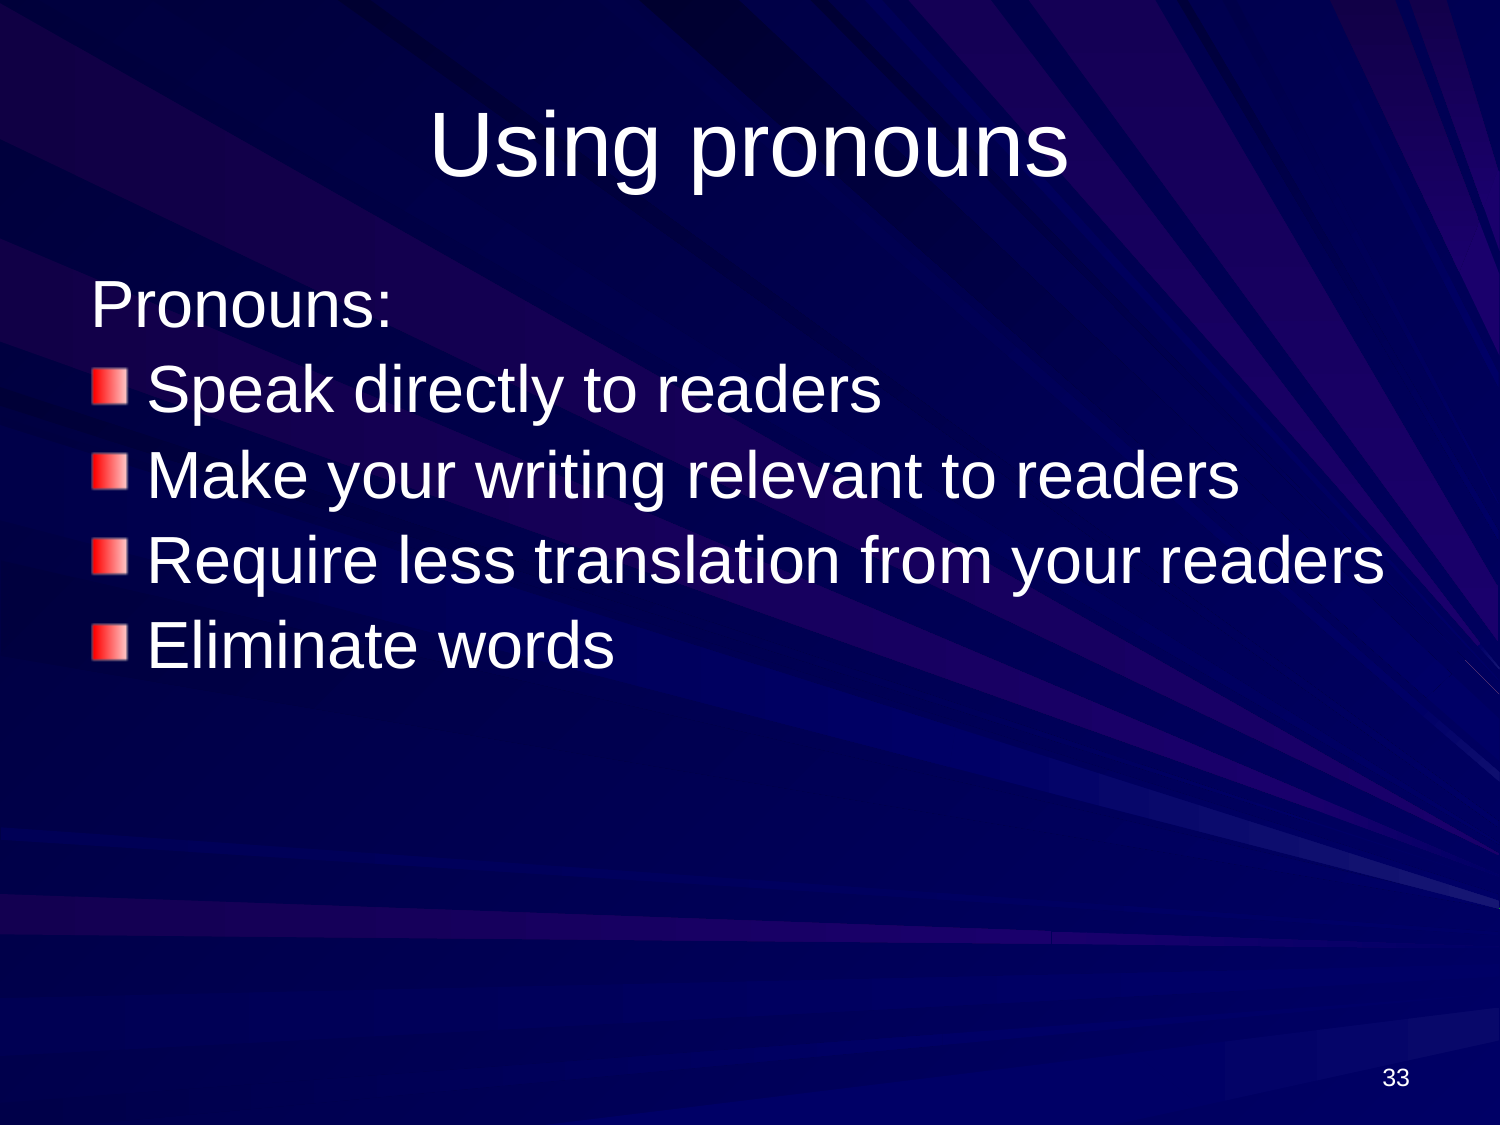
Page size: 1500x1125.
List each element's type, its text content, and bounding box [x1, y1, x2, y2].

picture [90, 622, 132, 665]
picture [90, 451, 132, 494]
picture [90, 366, 132, 409]
title Using pronouns [74, 45, 1426, 234]
picture [90, 536, 132, 579]
slide_number 33 [1074, 1024, 1425, 1100]
list Pronouns: Speak directly to readers Make your writing relevant to readers Require less translation from your readers Eliminate words [74, 262, 1426, 704]
